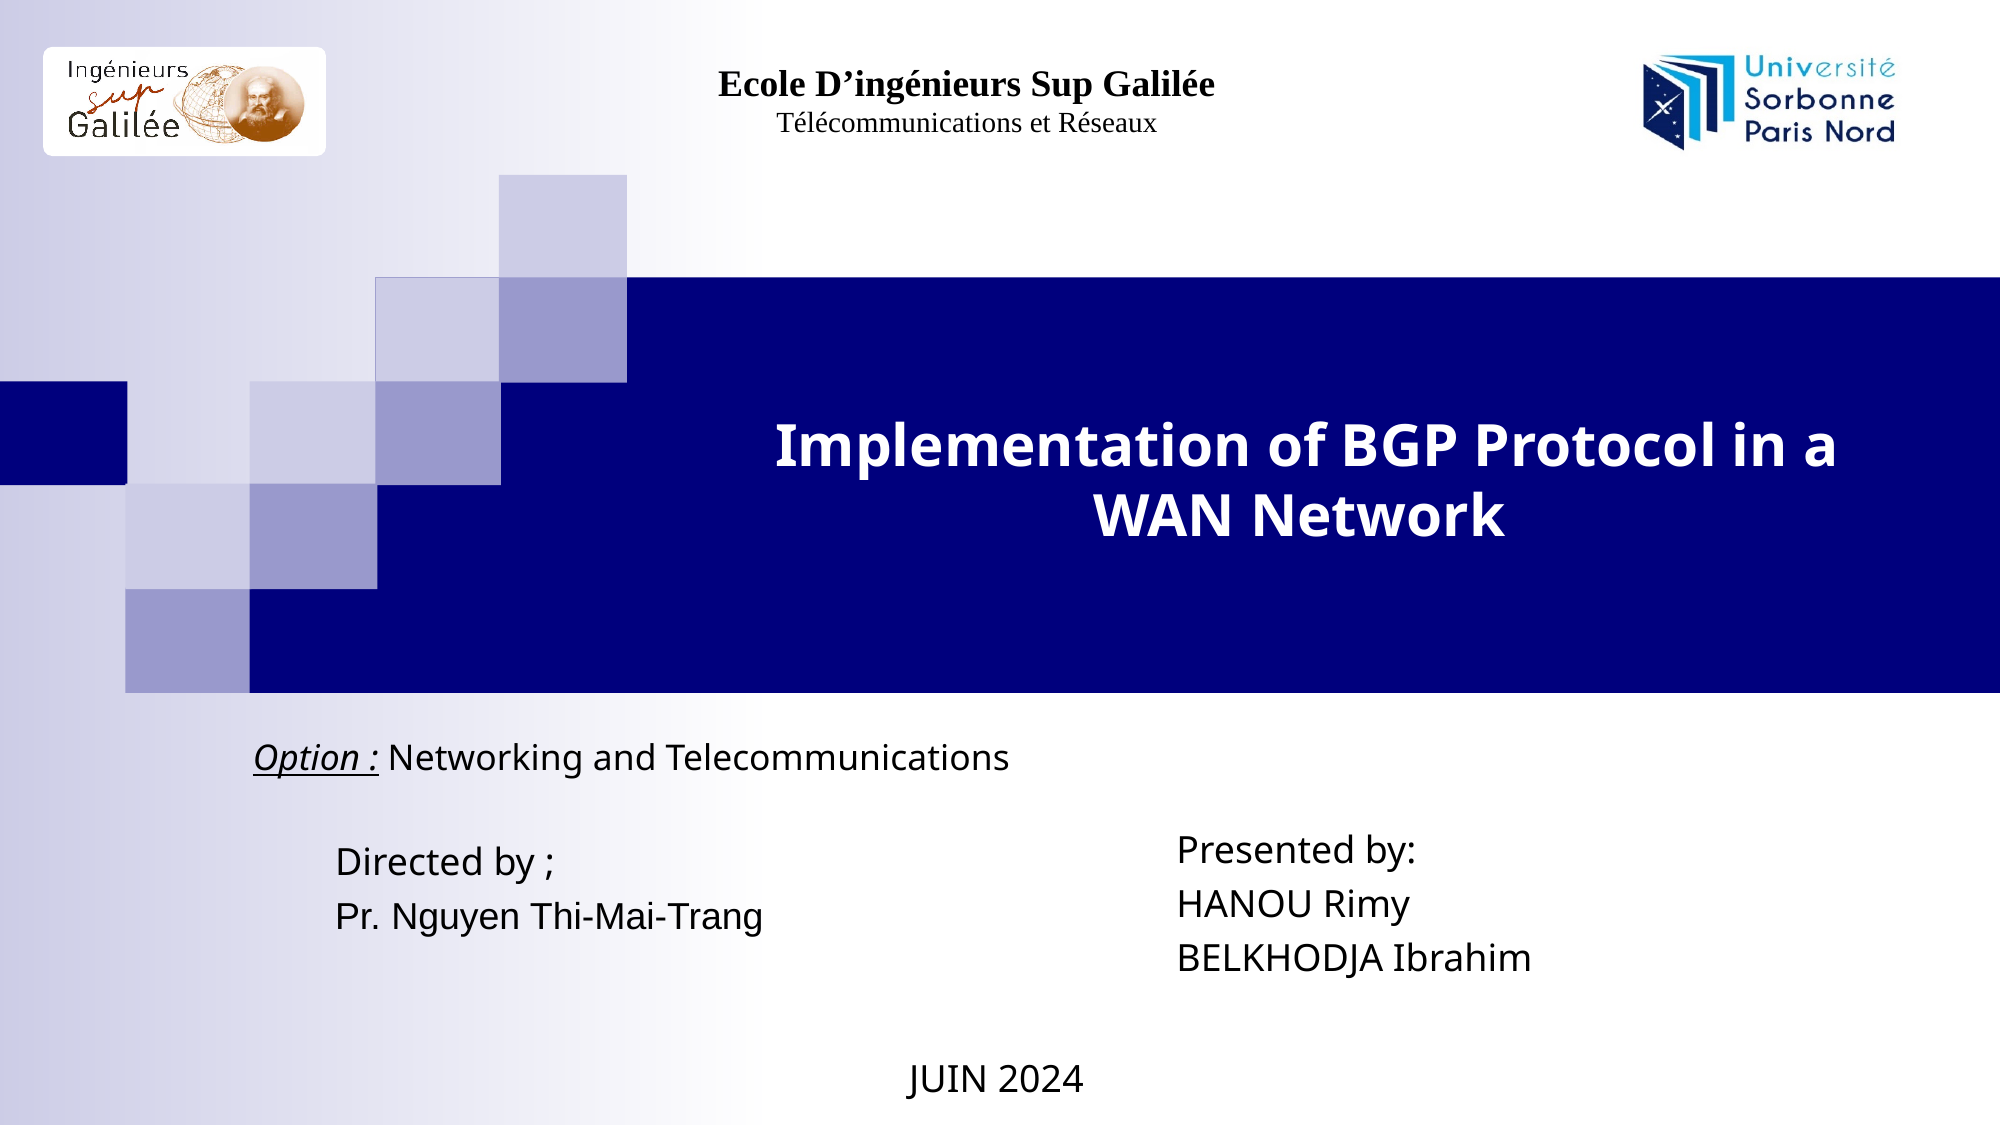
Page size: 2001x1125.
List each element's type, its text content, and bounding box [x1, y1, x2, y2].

text_box Ecole D’ingénieurs Sup Galilée Télécommunications et Réseaux [345, 51, 1589, 146]
picture [1633, 46, 1906, 160]
picture [42, 46, 327, 157]
text_box Directed by ; Pr. Nguyen Thi-Mai-Trang [320, 821, 879, 1080]
text_box Option : Networking and Telecommunications [238, 728, 1071, 786]
text_box Presented by: HANOU Rimy BELKHODJA Ibrahim [1161, 809, 1830, 1032]
title Implementation of BGP Protocol in a WAN Network [756, 400, 1858, 627]
text_box JUIN 2024 [894, 1047, 1528, 1108]
